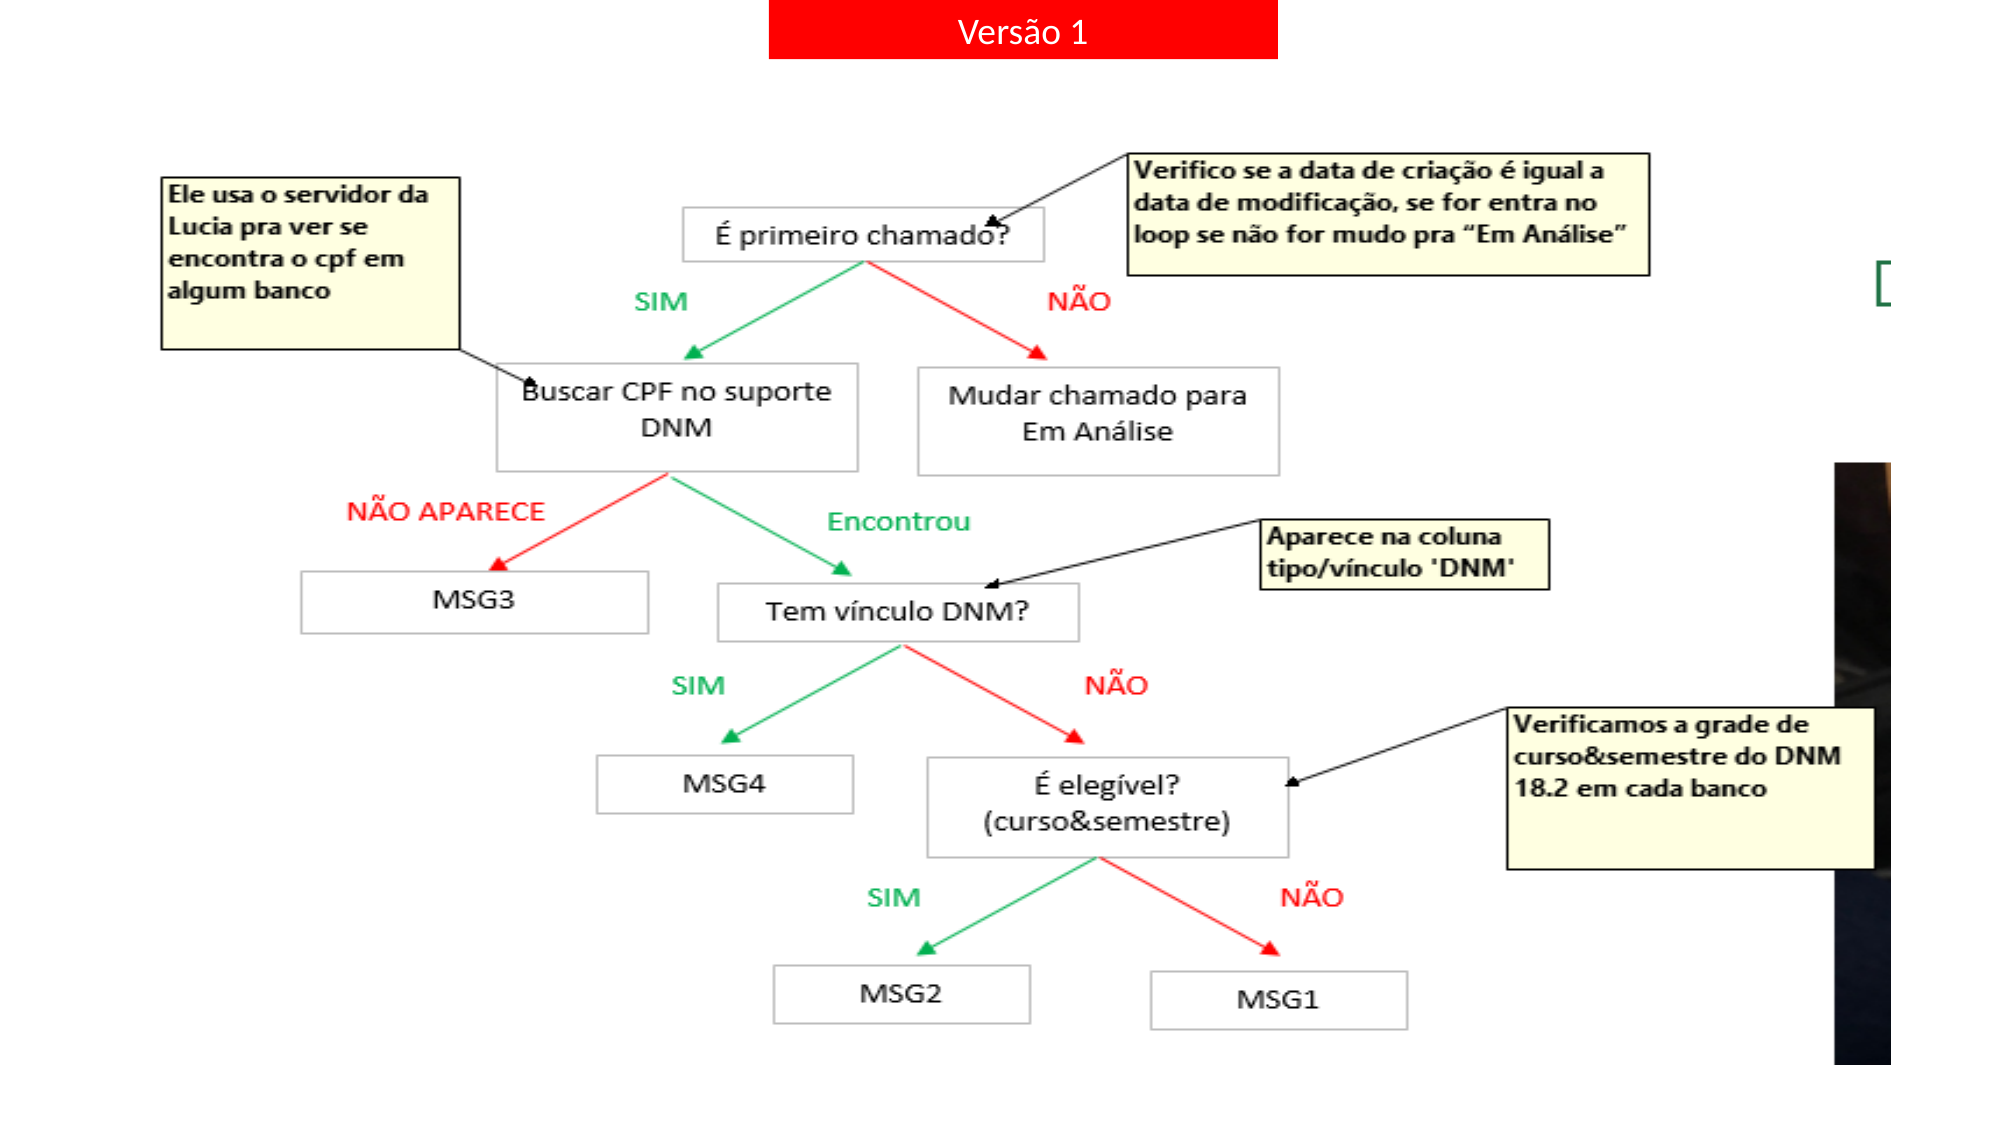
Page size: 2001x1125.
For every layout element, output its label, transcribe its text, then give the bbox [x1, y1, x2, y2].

text_box Versão 1 [768, 0, 1278, 60]
picture [110, 113, 1891, 1065]
